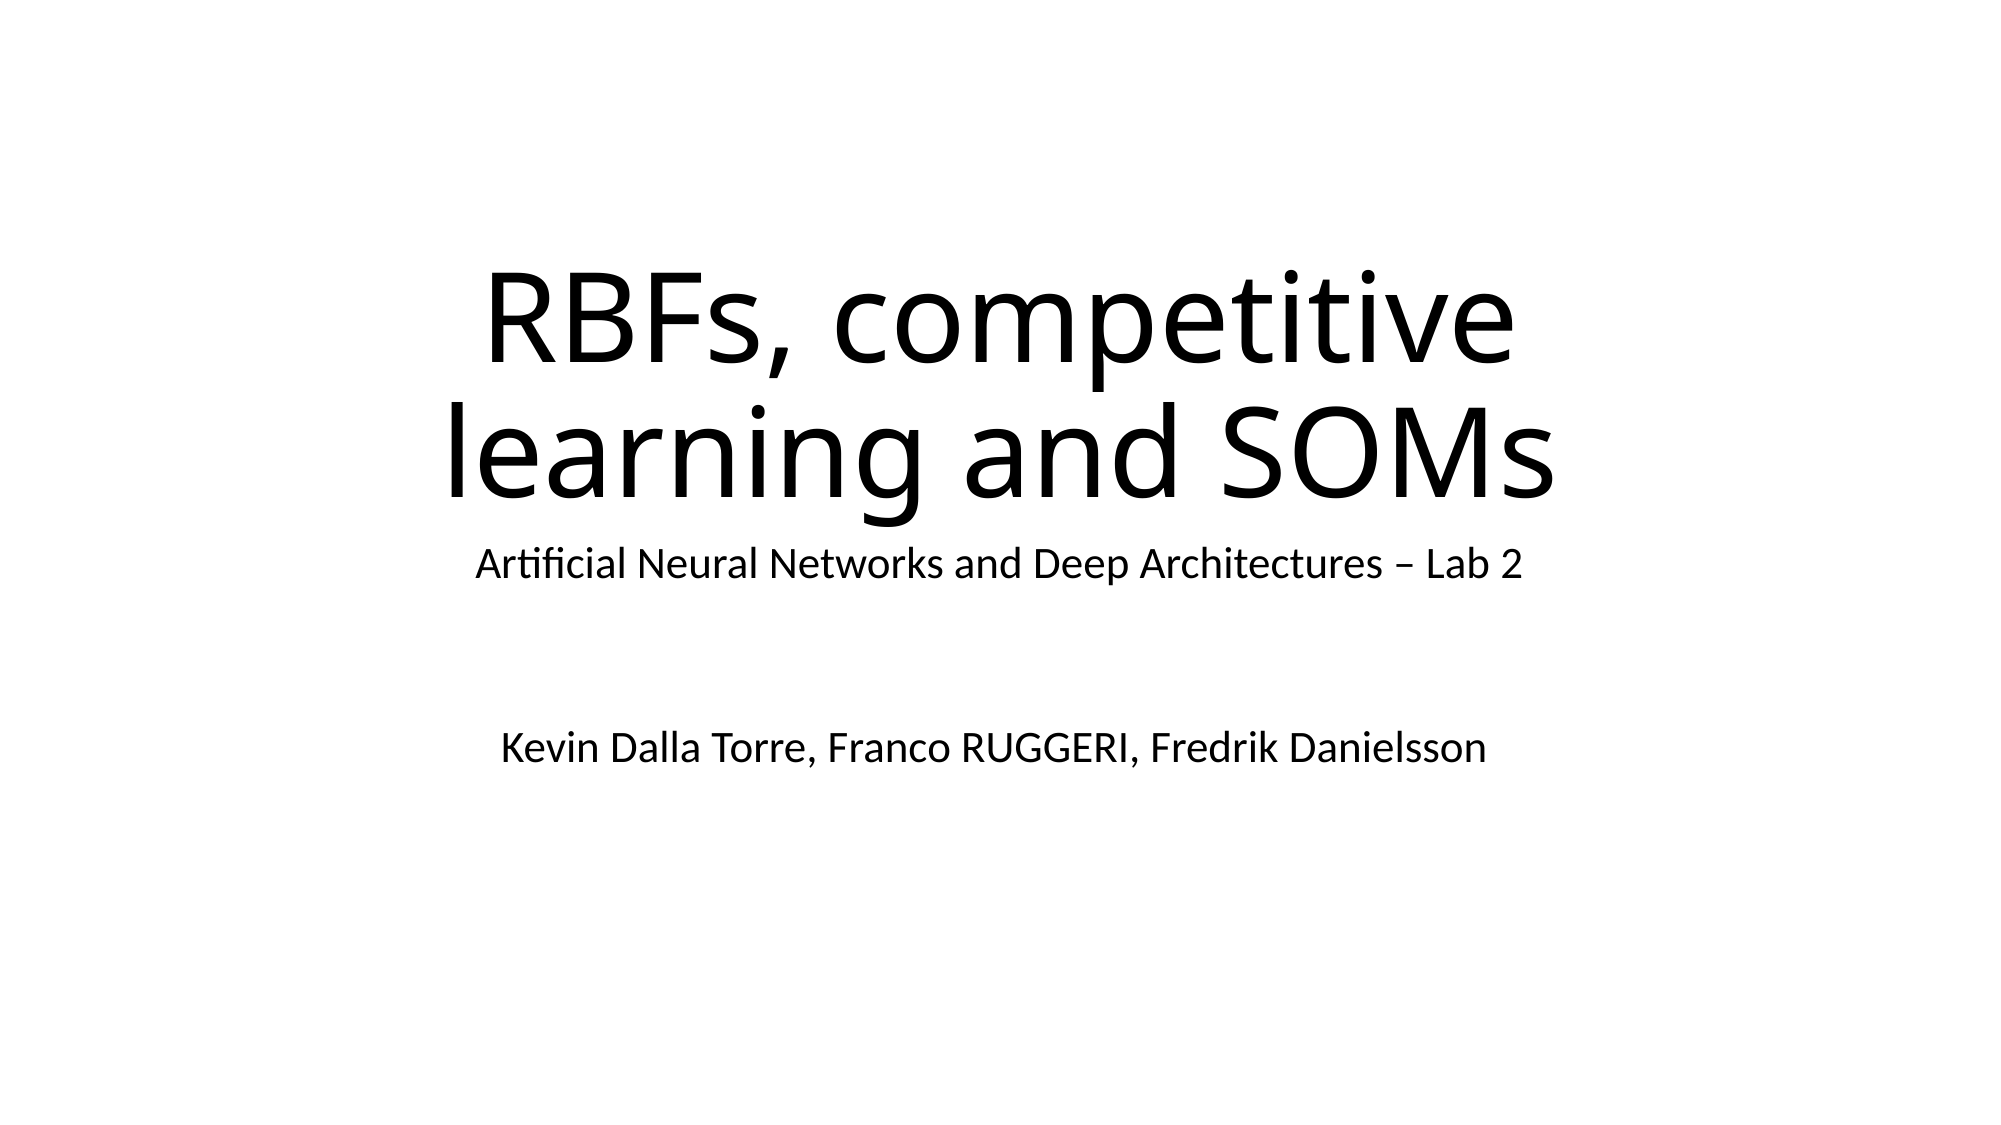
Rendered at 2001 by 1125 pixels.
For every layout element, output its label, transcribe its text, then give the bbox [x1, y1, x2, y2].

title RBFs, competitive learning and SOMs [225, 232, 1775, 532]
subtitle Artificial Neural Networks and Deep Architectures – Lab 2 Kevin Dalla Torre, Franco RUGGERI, Fredrik Danielsson [225, 532, 1775, 782]
